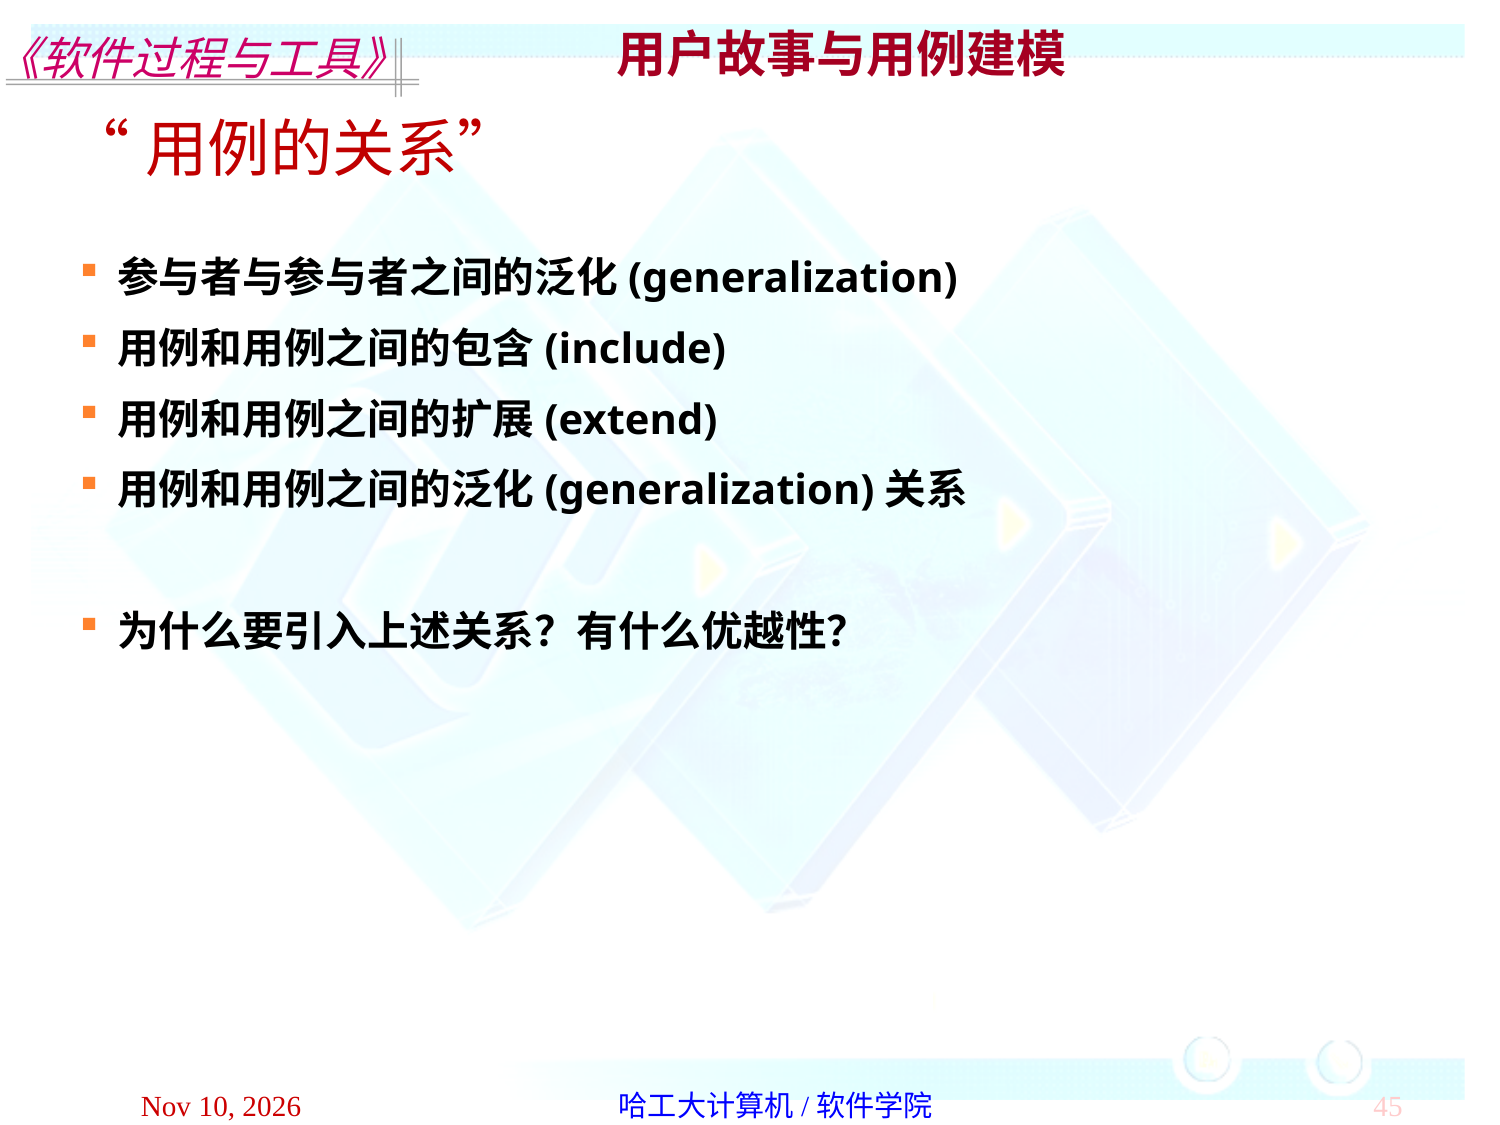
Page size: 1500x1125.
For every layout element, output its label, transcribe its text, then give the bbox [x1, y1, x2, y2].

text_box 用户故事与用例建模 [389, 15, 1294, 90]
text_box 参与者与参与者之间的泛化(generalization) 用例和用例之间的包含(include) 用例和用例之间的扩展(extend) 用例和用例之间的泛化(generalization)关系 为什么要引入上述关系？有什么优越性？ [64, 243, 1412, 1083]
text_box “用例的关系” [53, 101, 1447, 209]
